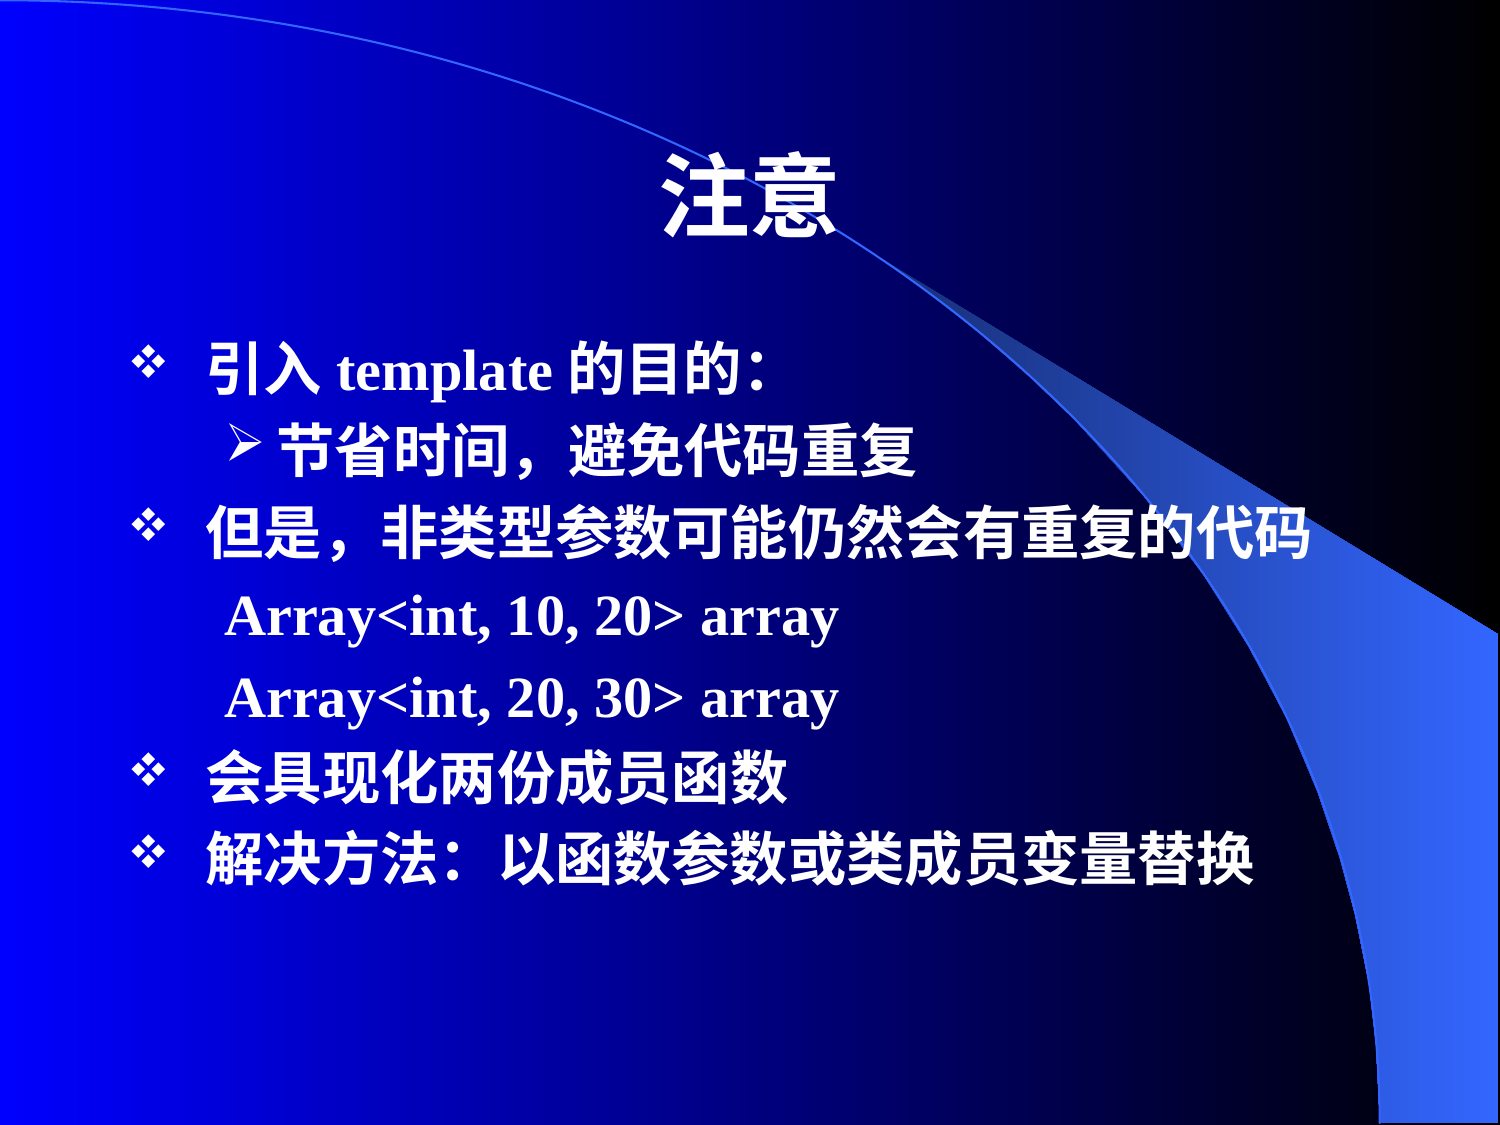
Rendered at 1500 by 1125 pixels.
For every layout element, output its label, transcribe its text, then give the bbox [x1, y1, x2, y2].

title 注意 [112, 99, 1388, 288]
list 引入template的目的： 节省时间，避免代码重复 但是，非类型参数可能仍然会有重复的代码 Array<int, 10, 20> array Array<int, 20, 30> array 会具现化两份成员函数 解决方法：以函数参数或类成员变量替换 [112, 324, 1388, 1001]
